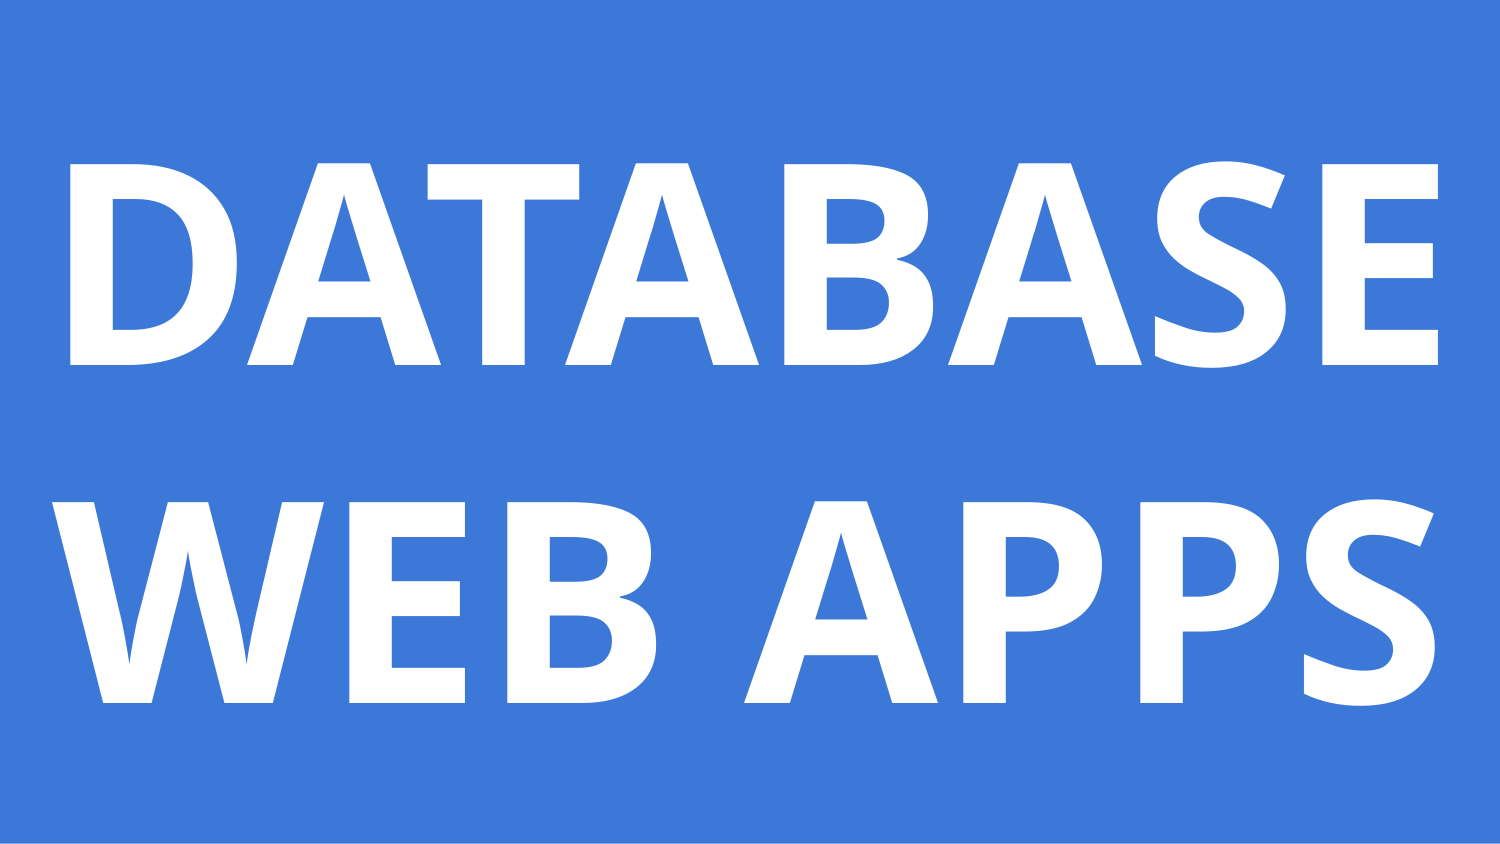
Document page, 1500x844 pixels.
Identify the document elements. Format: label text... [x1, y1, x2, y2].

title DATABASE WEB APPS [0, 0, 1500, 844]
